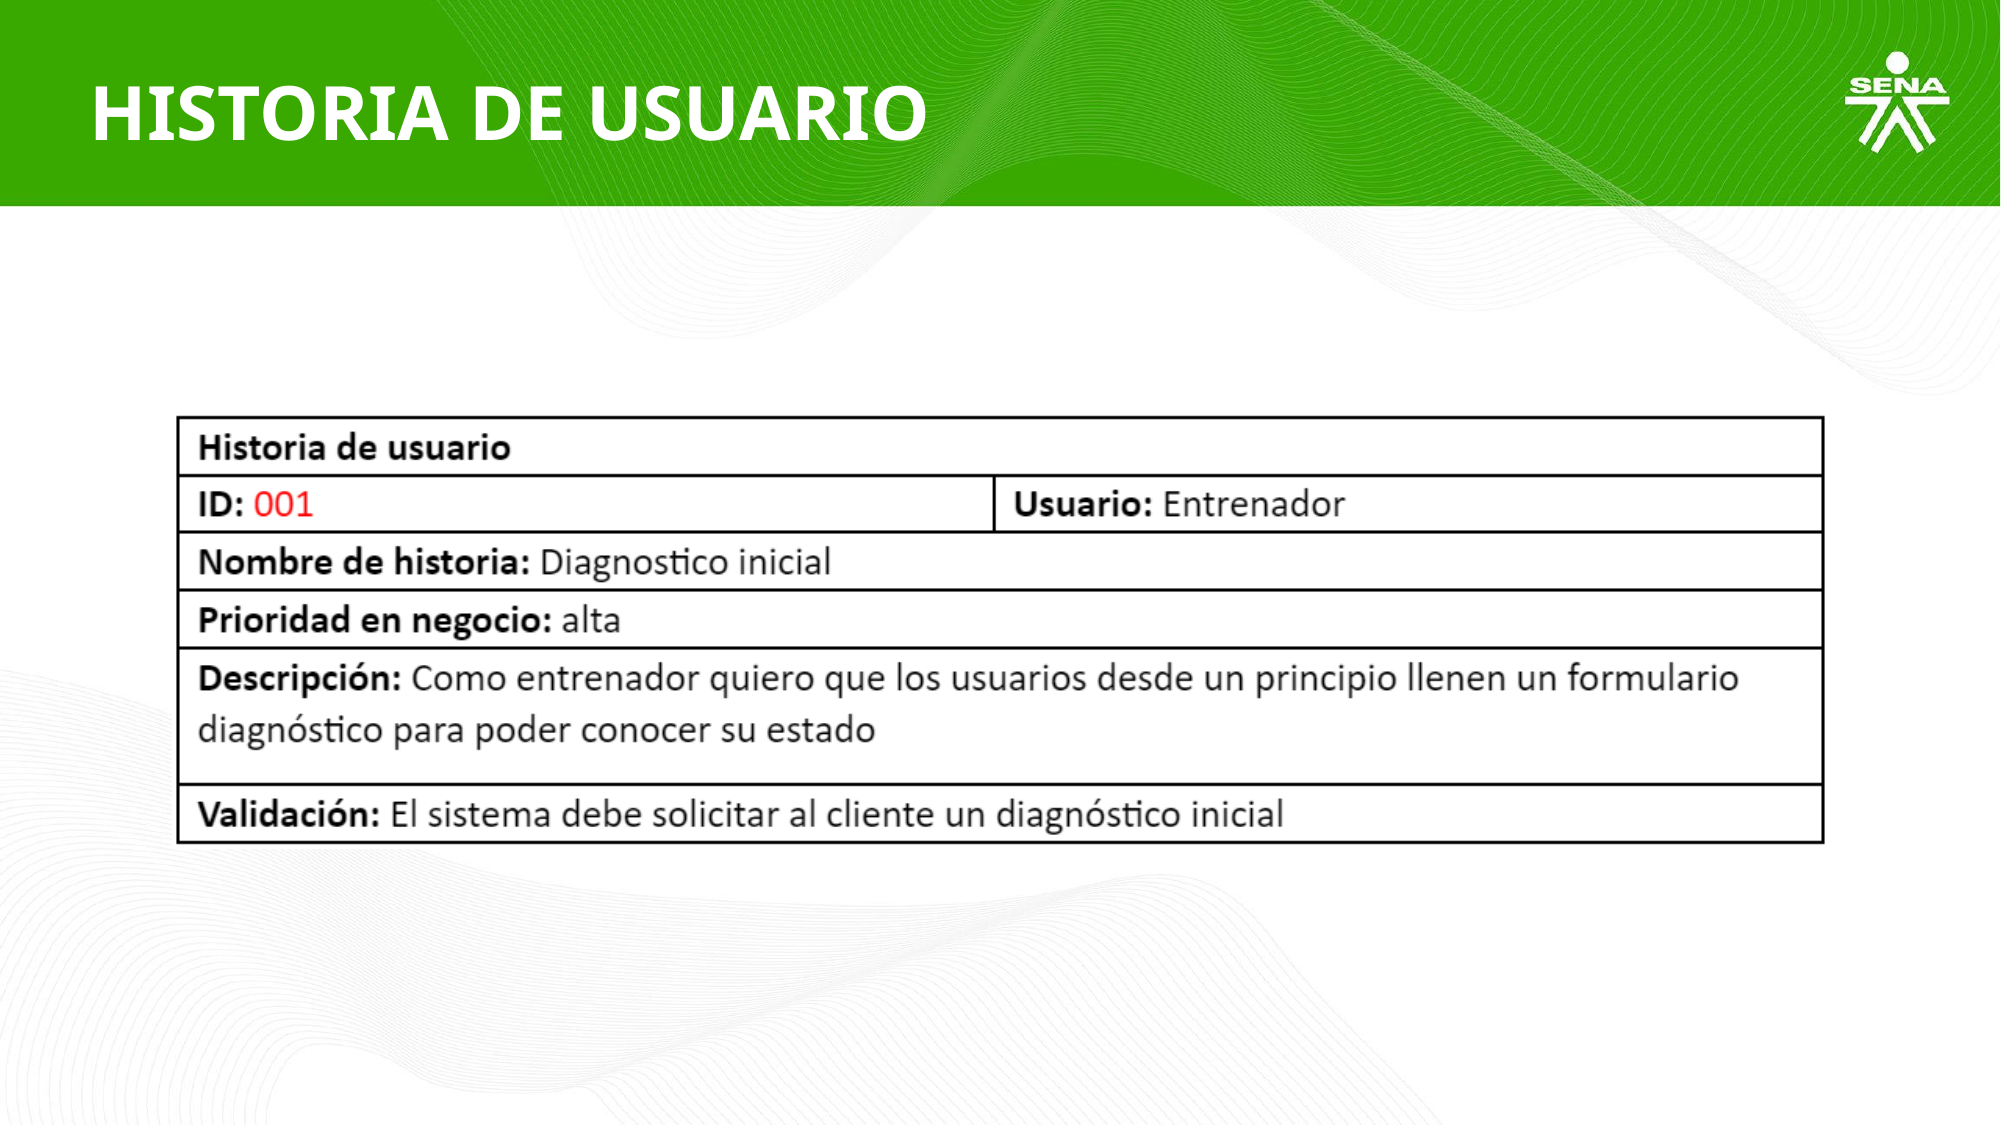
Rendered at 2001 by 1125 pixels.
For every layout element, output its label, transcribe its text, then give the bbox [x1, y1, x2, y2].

text_box HISTORIA DE USUARIO [74, 68, 1685, 155]
picture [0, 0, 2001, 1125]
